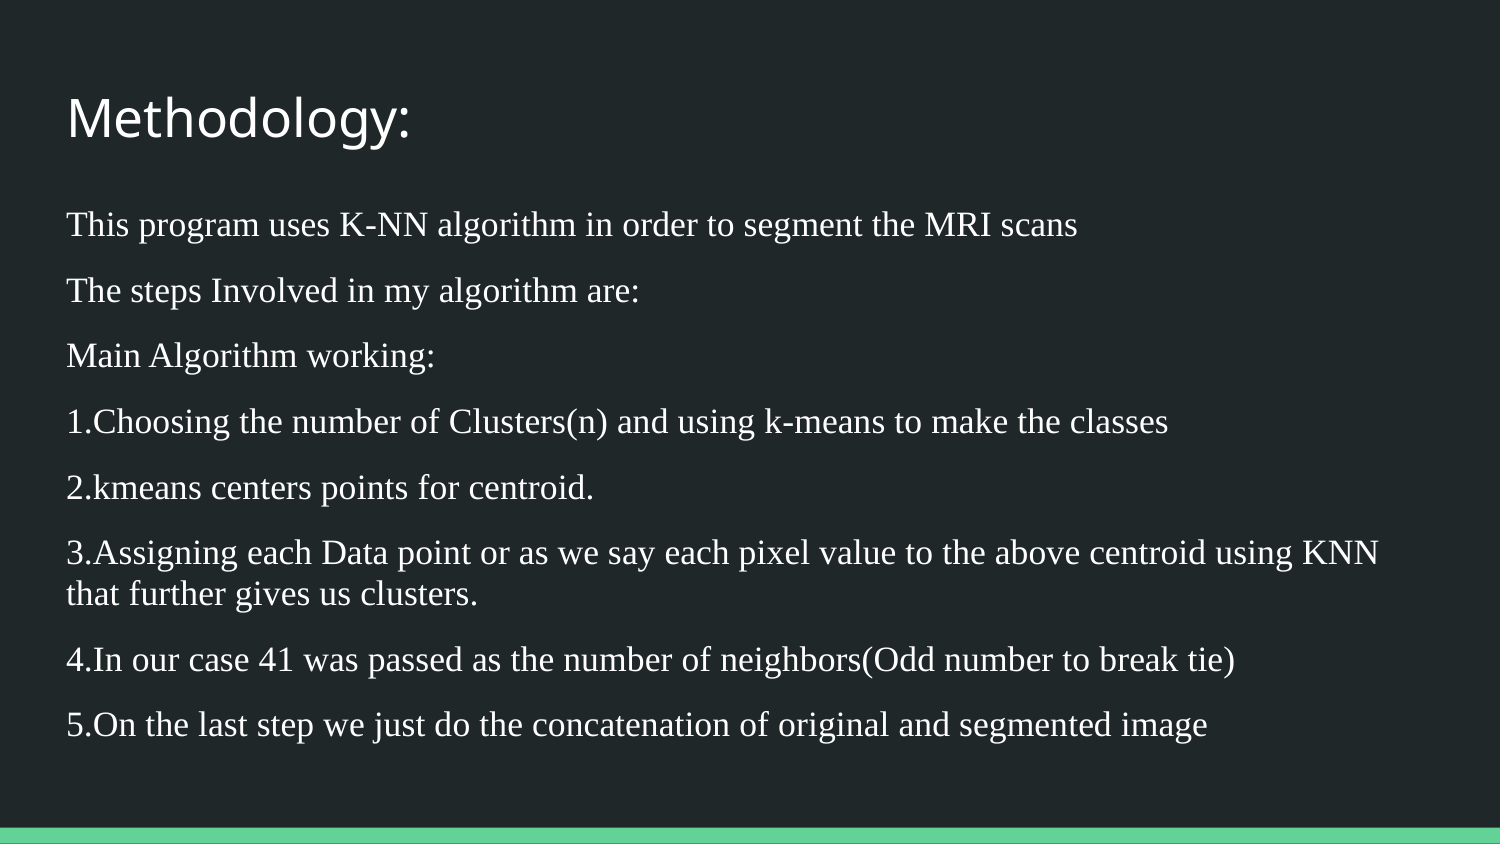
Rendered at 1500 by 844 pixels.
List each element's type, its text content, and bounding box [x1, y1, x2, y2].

title Methodology: [51, 69, 1449, 164]
list This program uses K-NN algorithm in order to segment the MRI scans The steps Involved in my algorithm are: Main Algorithm working: 1.Choosing the number of Clusters(n) and using k-means to make the classes 2.kmeans centers points for centroid. 3.Assigning each Data point or as we say each pixel value to the above centroid using KNN that further gives us clusters. 4.In our case 41 was passed as the number of neighbors(Odd number to break tie) 5.On the last step we just do the concatenation of original and segmented image [51, 189, 1449, 805]
